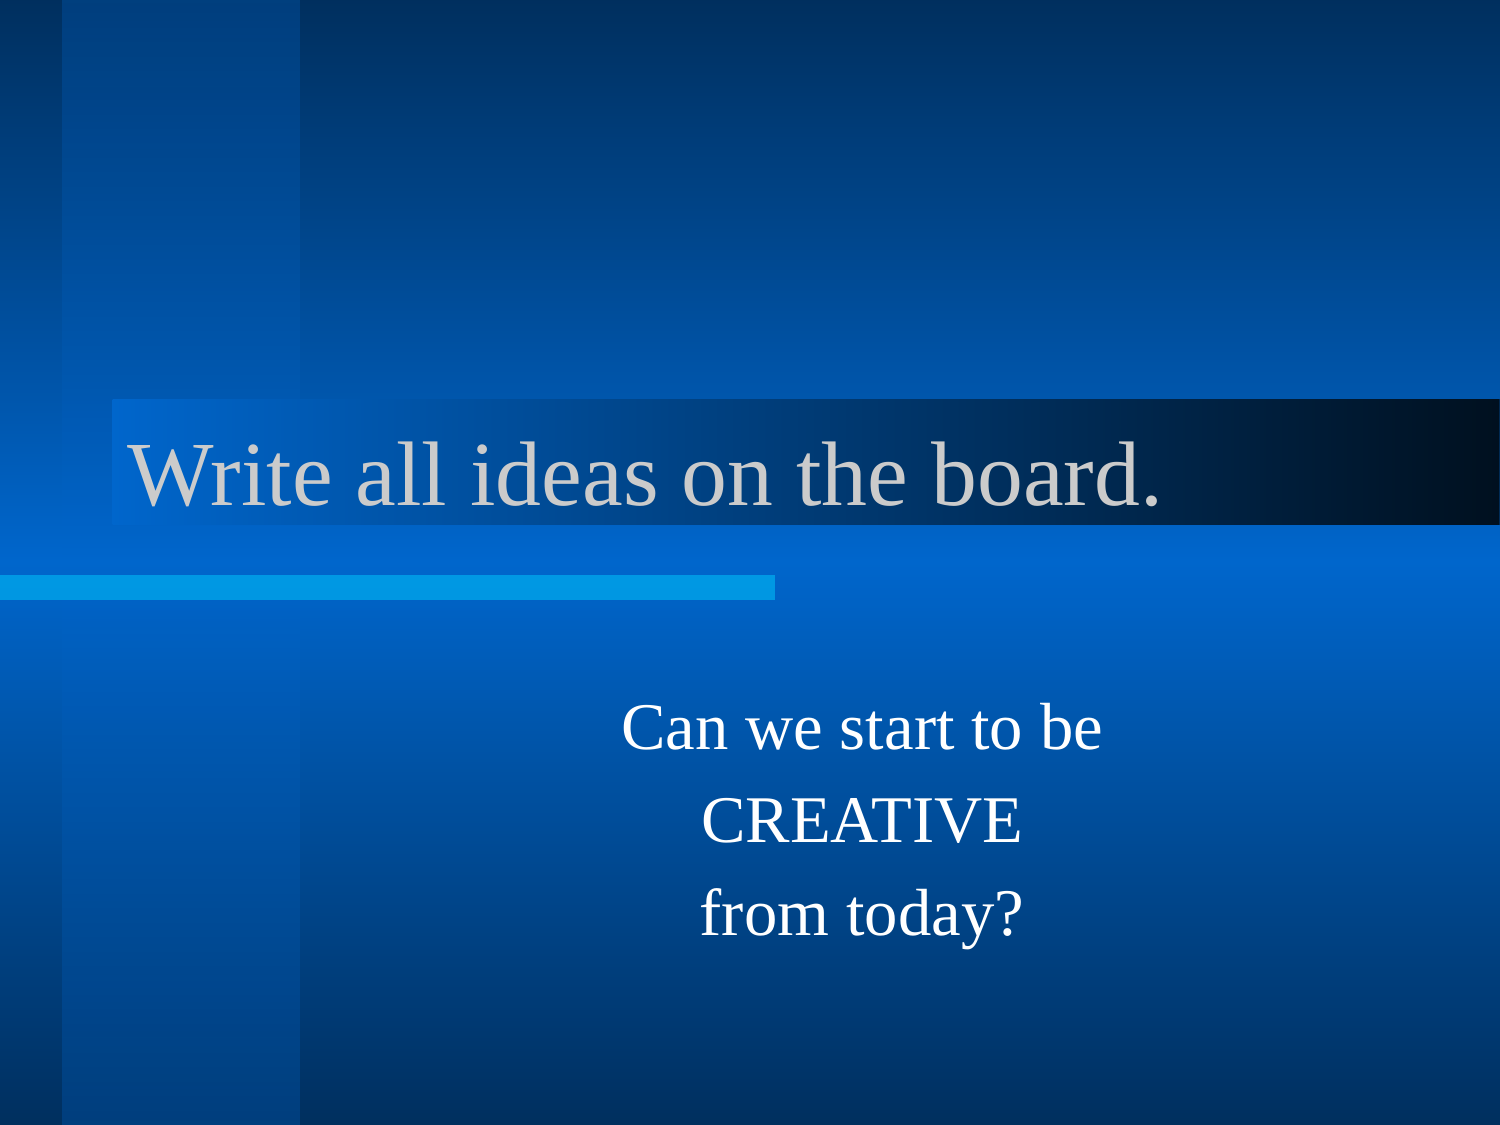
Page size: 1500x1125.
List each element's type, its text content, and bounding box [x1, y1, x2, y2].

title Write all ideas on the board. [112, 375, 1388, 563]
subtitle Can we start to be CREATIVE from today? [337, 675, 1388, 963]
